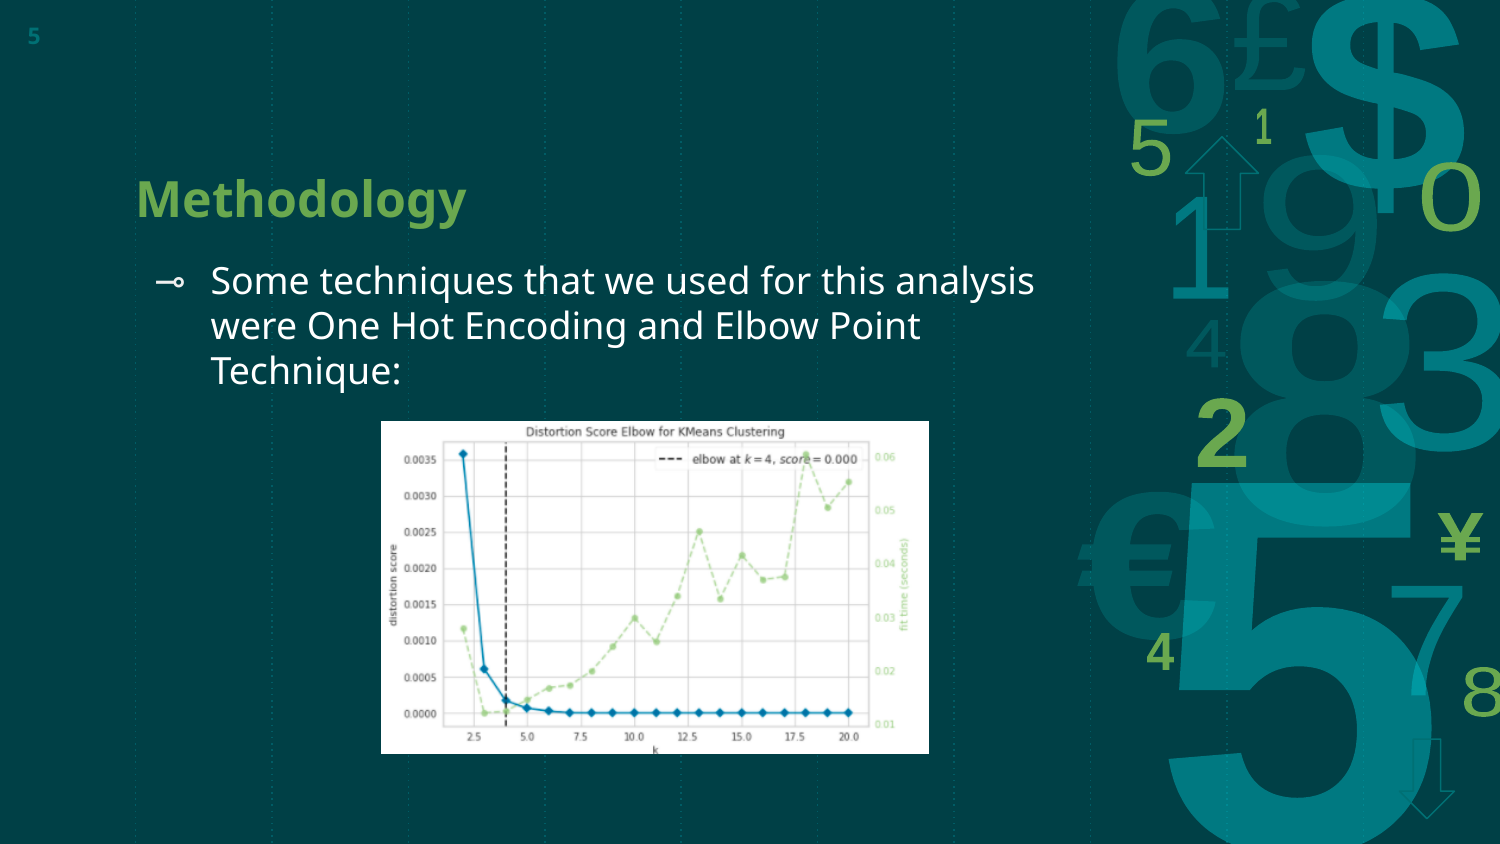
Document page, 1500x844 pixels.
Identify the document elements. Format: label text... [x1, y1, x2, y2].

picture [381, 421, 929, 754]
list Some techniques that we used for this analysis were One Hot Encoding and Elbow Point Technique: [120, 242, 1134, 808]
slide_number 5 [12, 6, 103, 66]
title Methodology [120, 128, 1092, 243]
